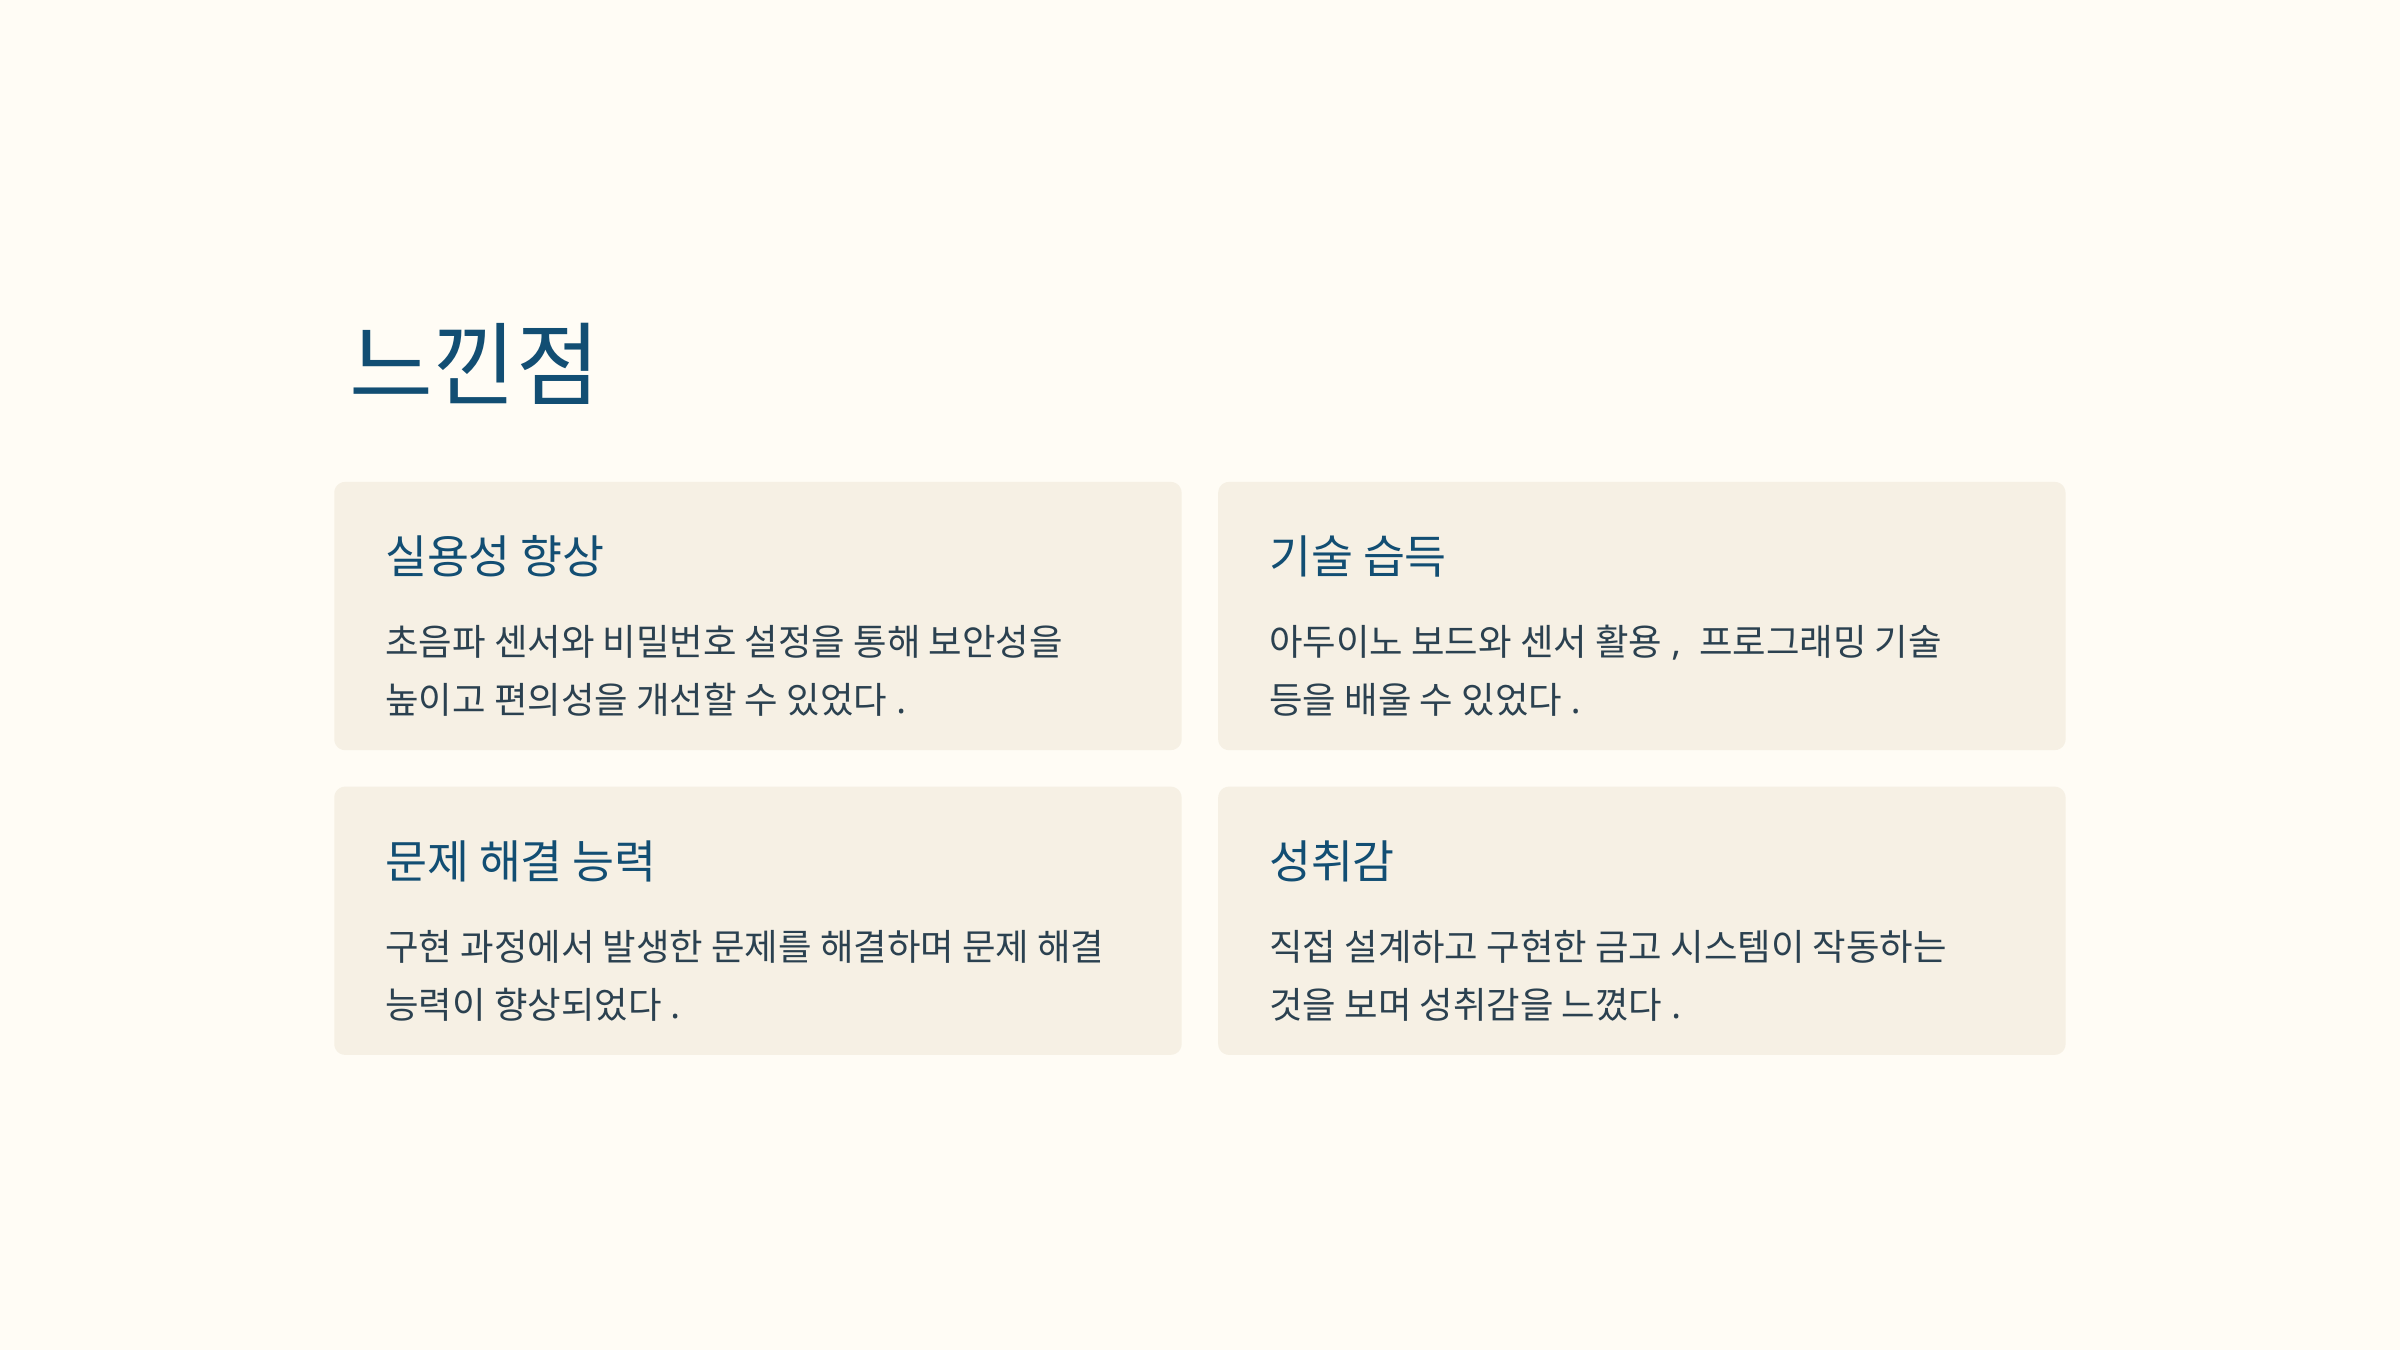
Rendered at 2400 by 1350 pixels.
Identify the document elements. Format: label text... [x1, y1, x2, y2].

text_box 구현 과정에서 발생한 문제를 해결하며 문제 해결 능력이 향상되었다. [370, 901, 1146, 1019]
text_box [1218, 786, 2066, 1055]
text_box 문제 해결 능력 [370, 822, 827, 880]
text_box [0, 0, 2400, 1350]
text_box 기술 습득 [1254, 518, 1711, 576]
text_box 성취감 [1254, 822, 1711, 880]
text_box 느낀점 [334, 295, 1246, 409]
text_box [334, 786, 1182, 1055]
text_box [1218, 481, 2066, 751]
text_box 실용성 향상 [370, 518, 827, 576]
text_box [334, 481, 1182, 751]
text_box 초음파 센서와 비밀번호 설정을 통해 보안성을 높이고 편의성을 개선할 수 있었다. [370, 597, 1146, 714]
text_box 아두이노 보드와 센서 활용, 프로그래밍 기술 등을 배울 수 있었다. [1254, 597, 2030, 714]
text_box 직접 설계하고 구현한 금고 시스템이 작동하는 것을 보며 성취감을 느꼈다. [1254, 901, 2030, 1019]
